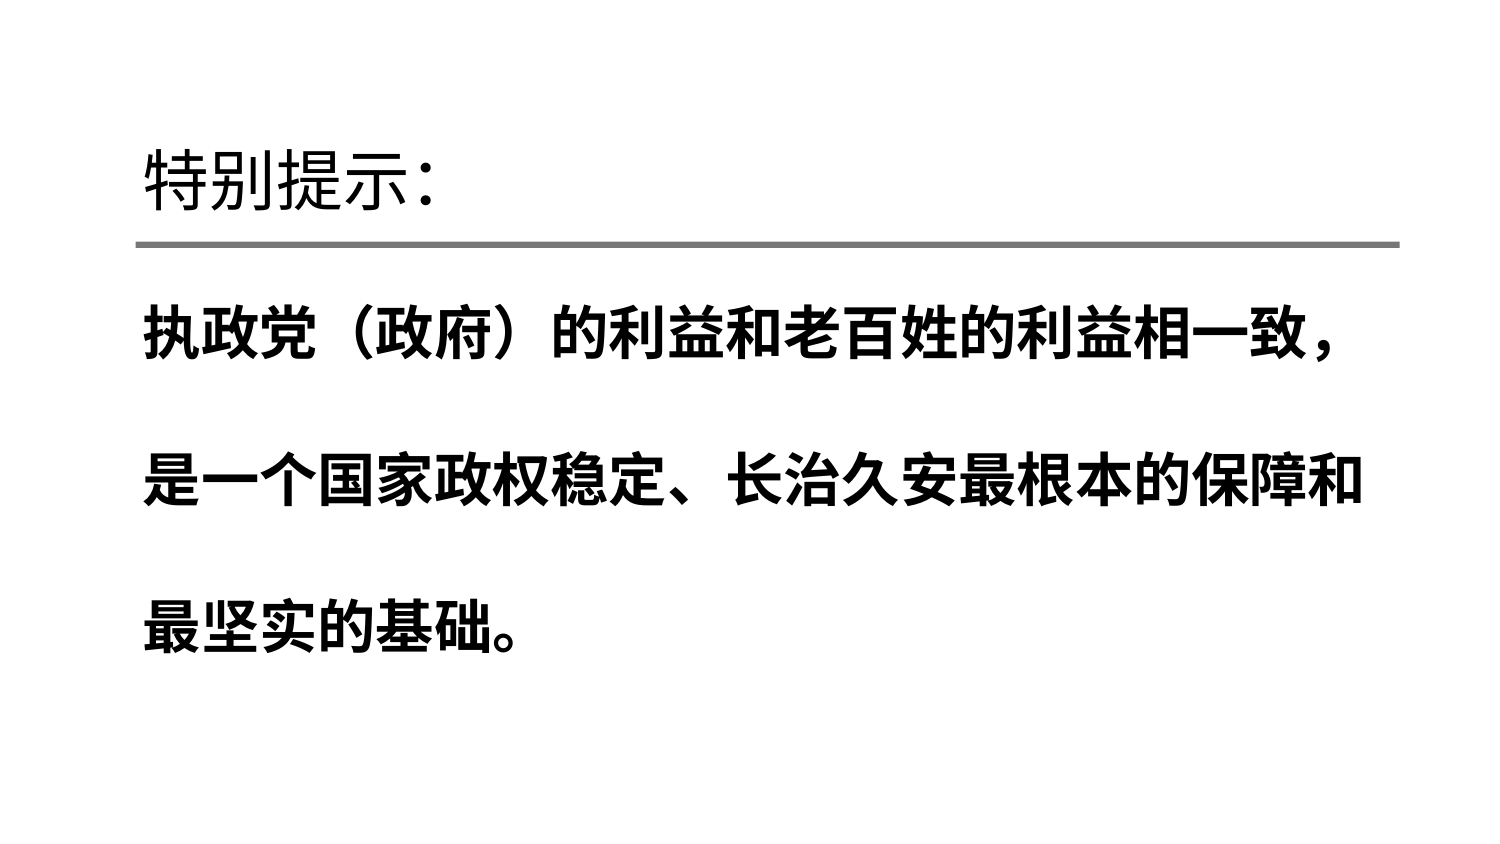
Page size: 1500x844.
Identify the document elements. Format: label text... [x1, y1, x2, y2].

text_box 特别提示： 执政党（政府）的利益和老百姓的利益相一致，是一个国家政权稳定、长治久安最根本的保障和最坚实的基础。 [53, 43, 1427, 668]
